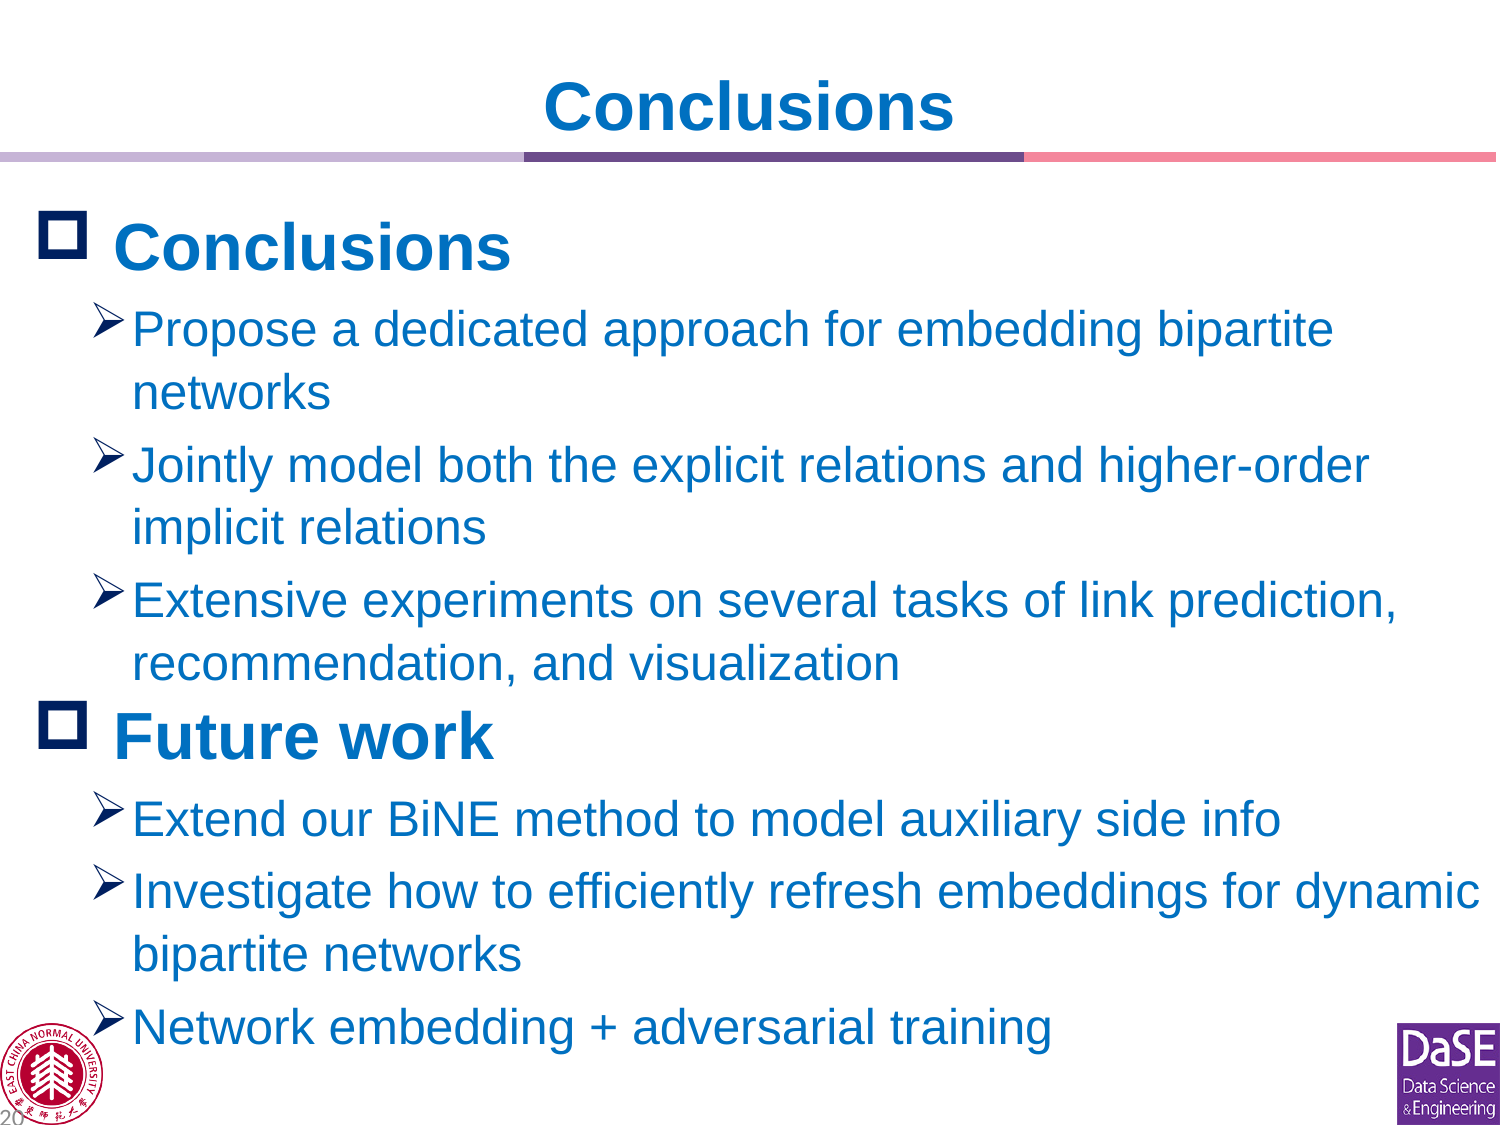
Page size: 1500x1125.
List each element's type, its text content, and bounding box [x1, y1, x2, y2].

text_box [0, 153, 1500, 251]
text_box Conclusions [0, 53, 1500, 153]
text_box Conclusions Propose a dedicated approach for embedding bipartite networks Jointly model both the explicit relations and higher-order implicit relations Extensive experiments on several tasks of link prediction, recommendation, and visualization Future work Extend our BiNE method to model auxiliary side info Investigate how to efficiently refresh embeddings for dynamic bipartite networks Network embedding + adversarial training [0, 251, 1500, 1125]
slide_number 20 [0, 1093, 40, 1125]
